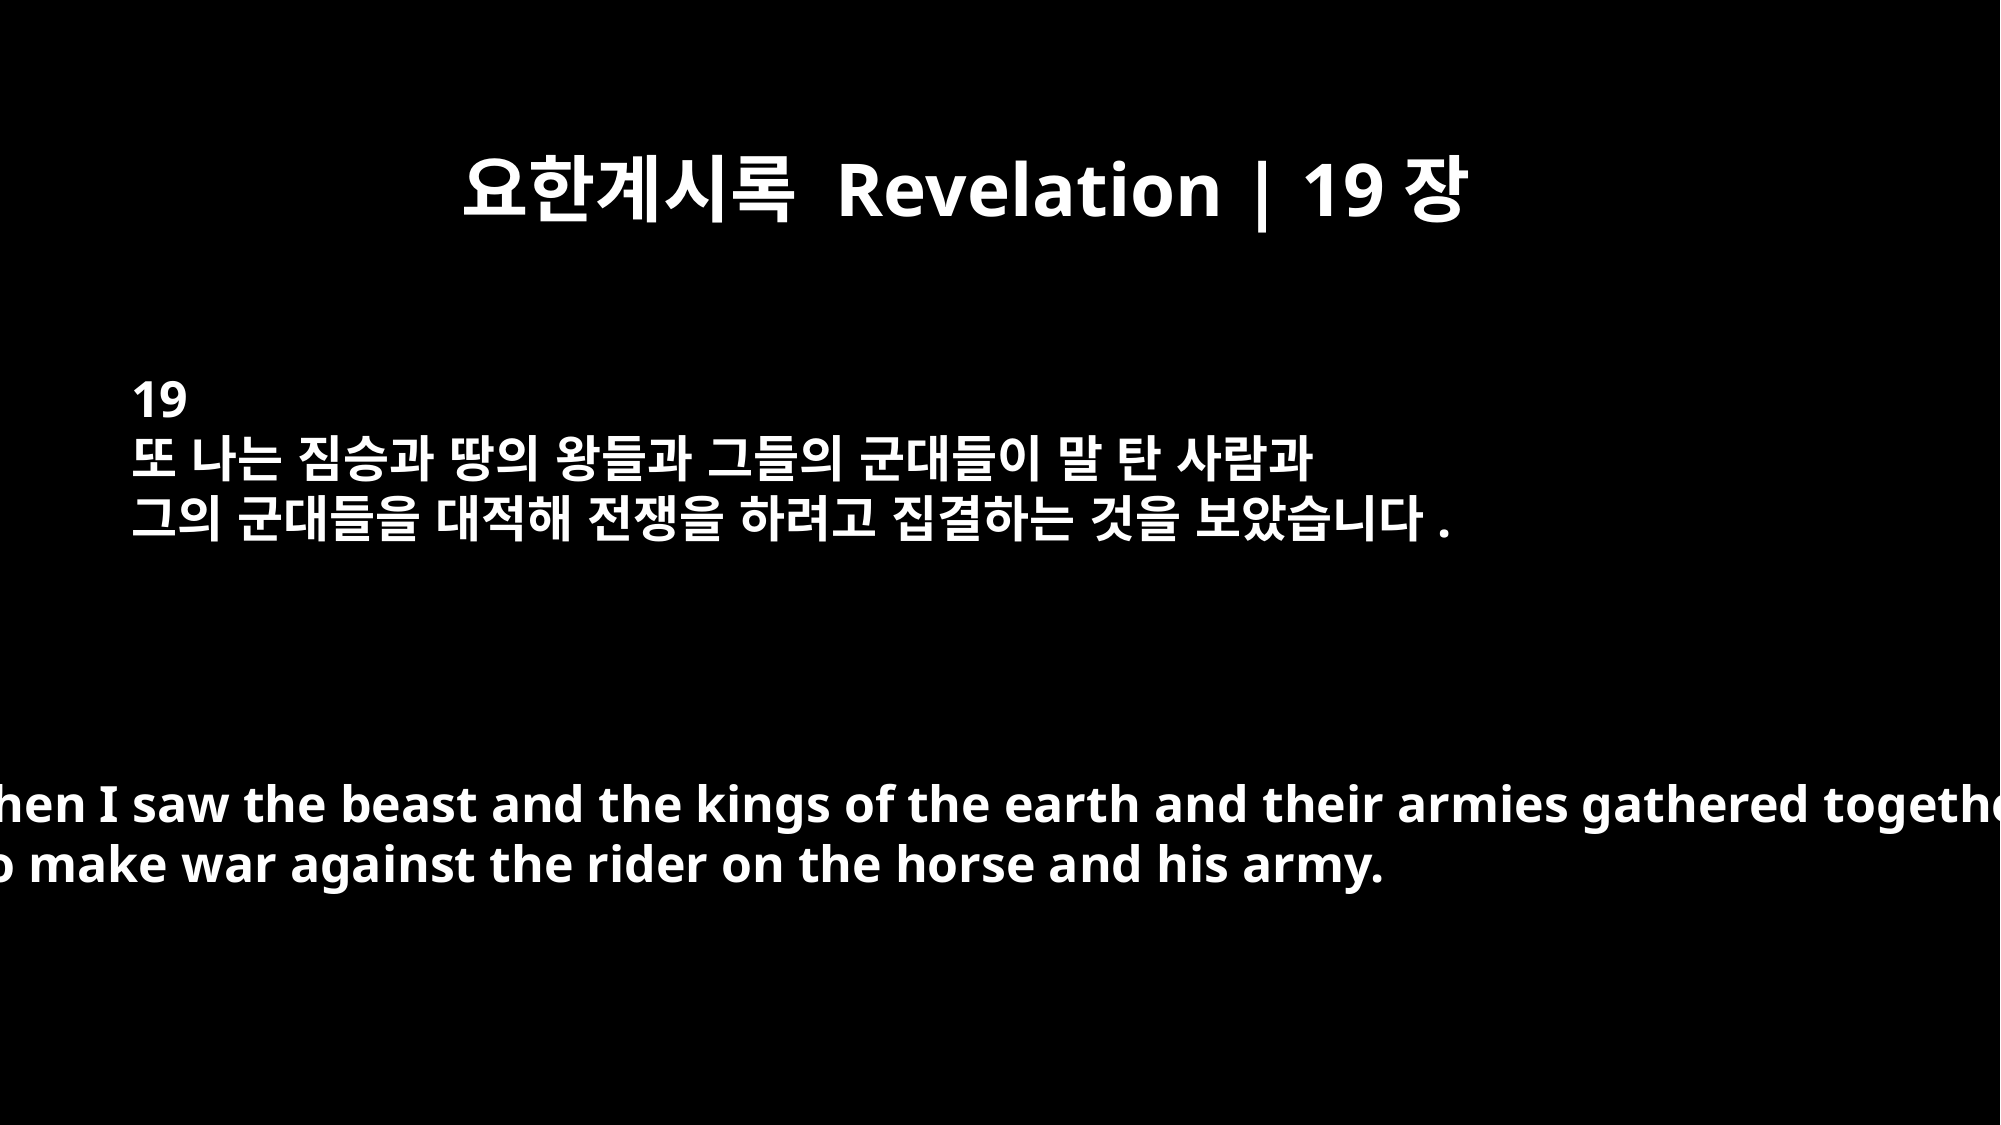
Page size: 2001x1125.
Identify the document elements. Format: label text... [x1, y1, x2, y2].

text_box 19 또 나는 짐승과 땅의 왕들과 그들의 군대들이 말 탄 사람과 그의 군대들을 대적해 전쟁을 하려고 집결하는 것을 보았습니다. [116, 359, 1467, 555]
text_box 요한계시록 Revelation | 19장 [446, 136, 1486, 239]
text_box Then I saw the beast and the kings of the earth and their armies gathered together to make war against the rider on the horse and his army. [0, 764, 2000, 900]
